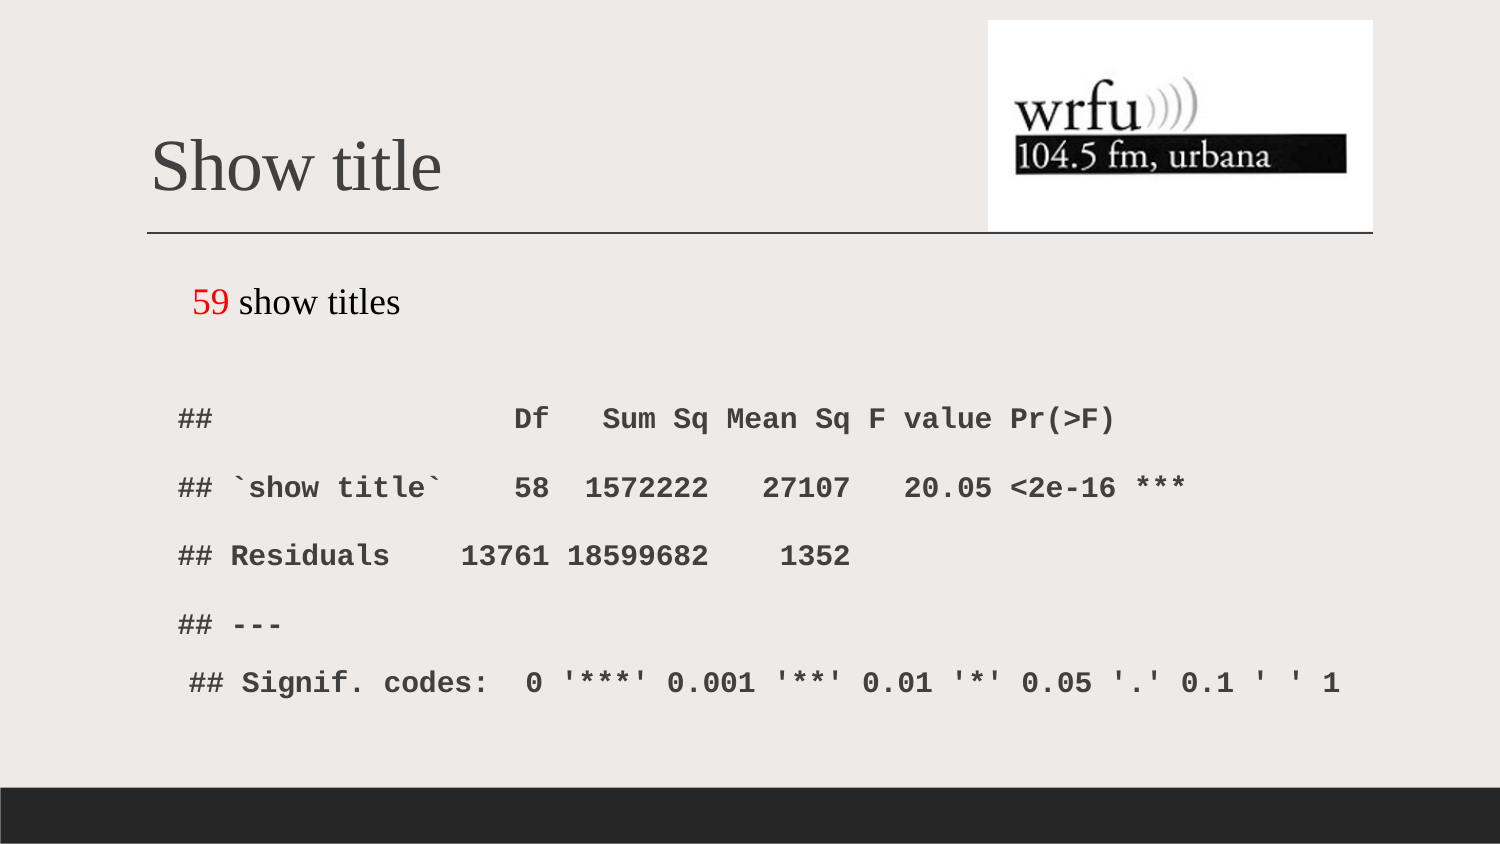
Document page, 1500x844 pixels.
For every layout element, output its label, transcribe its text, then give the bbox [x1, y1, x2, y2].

title Show title [135, 35, 984, 214]
list ## Df Sum Sq Mean Sq F value Pr(>F) ## `show title` 58 1572222 27107 20.05 <2e-16 *** ## Residuals 13761 18599682 1352 ## --- ## Signif. codes: 0 '***' 0.001 '**' 0.01 '*' 0.05 '.' 0.1 ' ' 1 [177, 387, 1500, 754]
picture [987, 20, 1373, 231]
text_box 59 show titles [177, 269, 617, 329]
